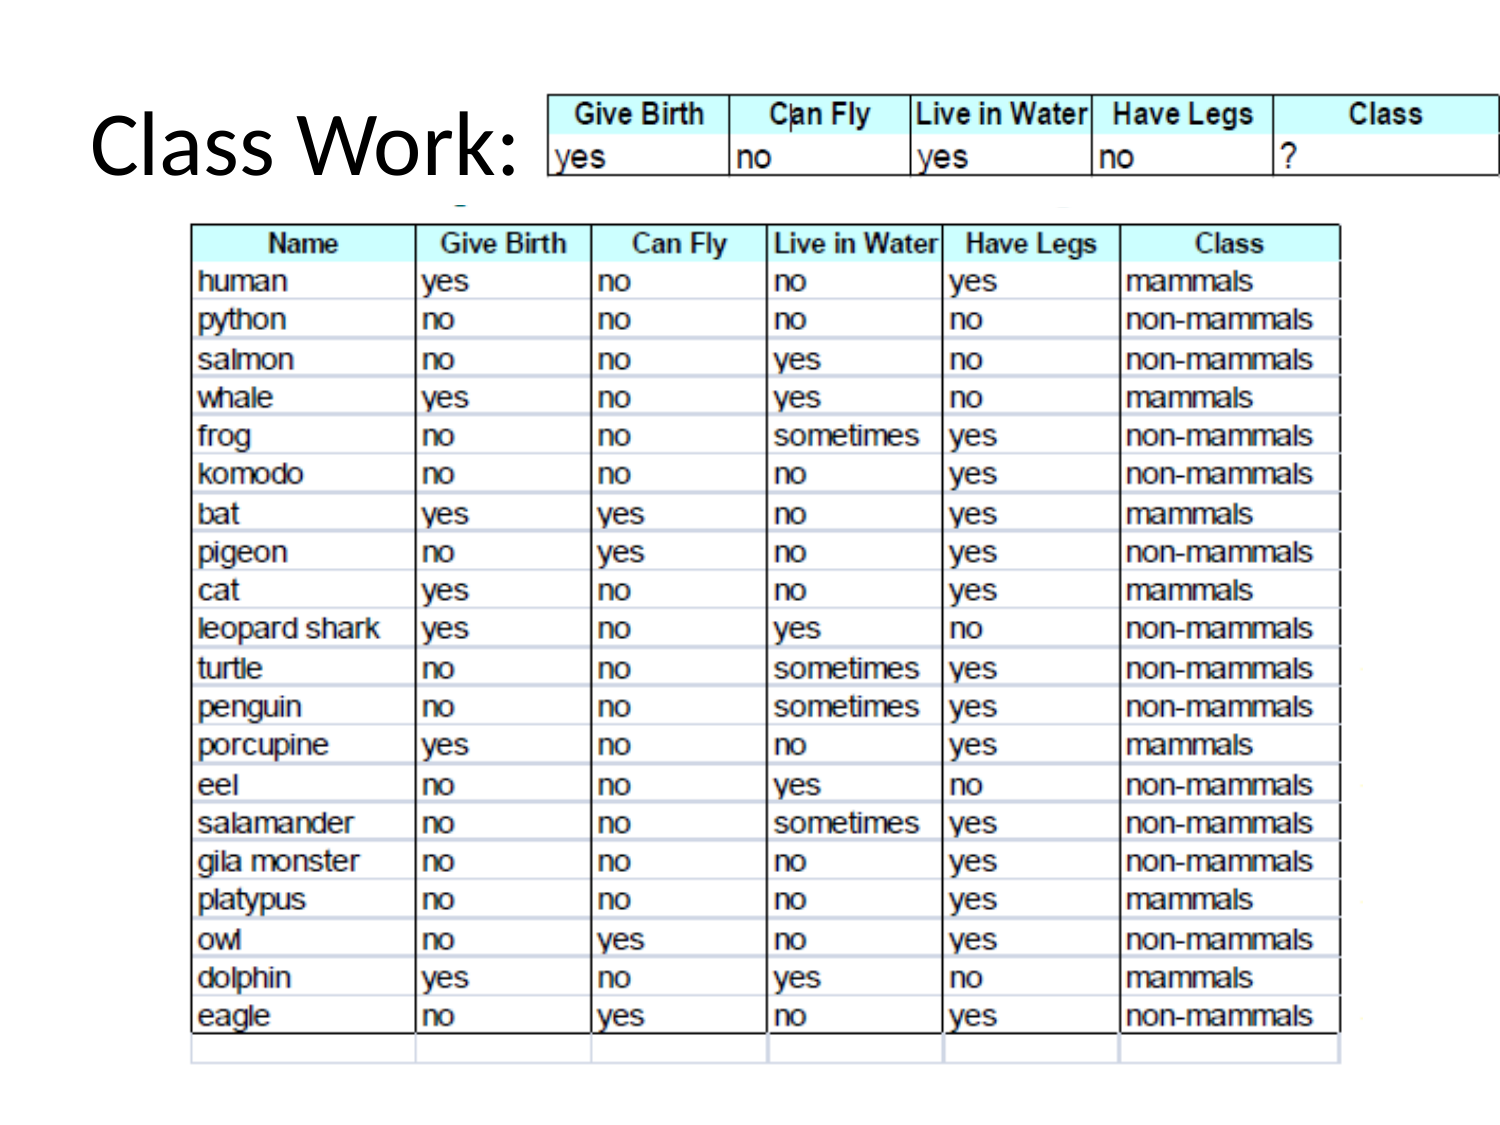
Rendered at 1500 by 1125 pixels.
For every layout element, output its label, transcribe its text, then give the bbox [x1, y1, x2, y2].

title Class Work: [75, 45, 1425, 233]
picture [524, 62, 1500, 207]
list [174, 205, 1363, 1090]
